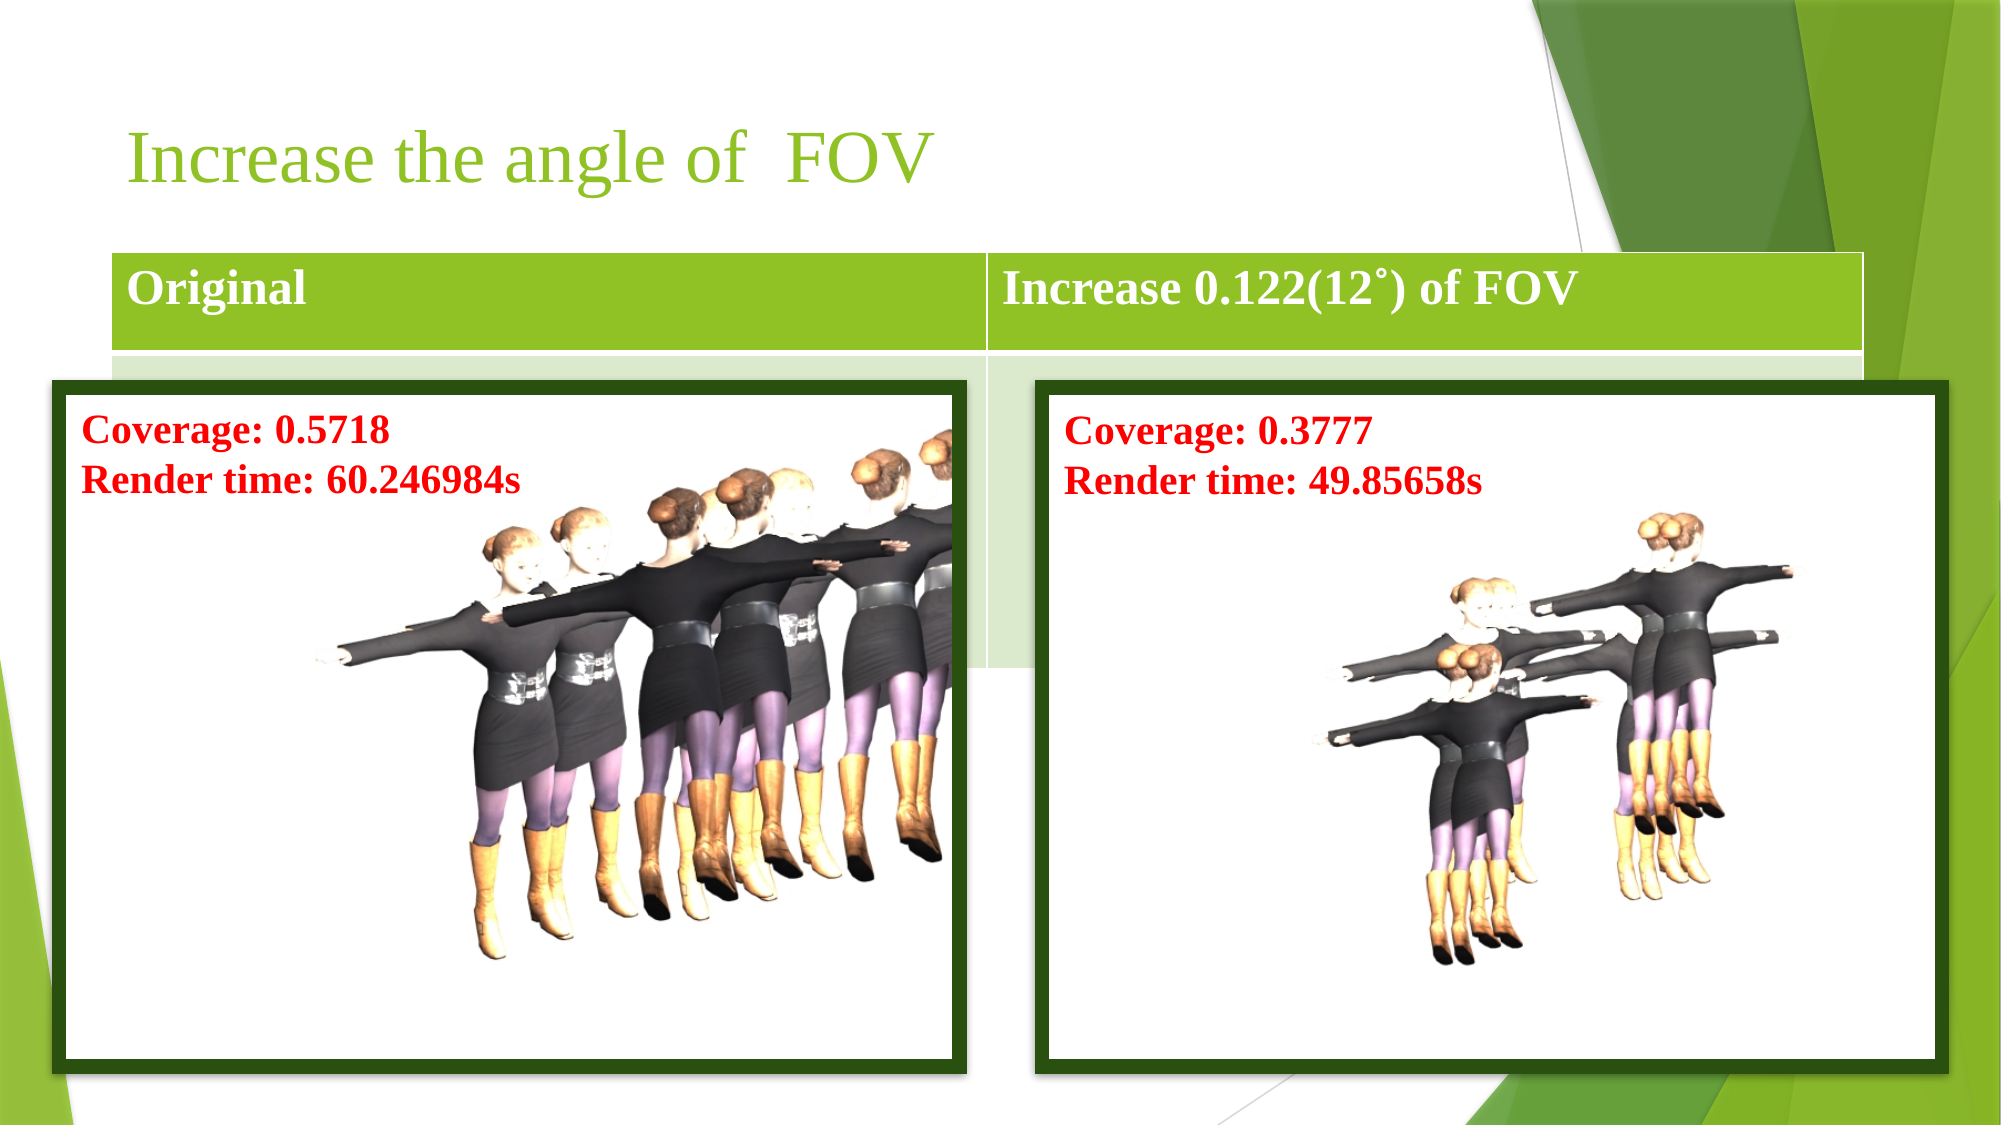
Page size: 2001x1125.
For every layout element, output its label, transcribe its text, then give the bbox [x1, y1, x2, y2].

table_cell [988, 356, 1862, 668]
table_header Increase 0.122(12˚) of FOV [988, 253, 1862, 350]
table_header Original [112, 253, 986, 350]
title Increase the angle of FOV [111, 99, 1522, 252]
picture [1048, 394, 1936, 1060]
picture [65, 394, 953, 1060]
table_cell [112, 356, 986, 668]
